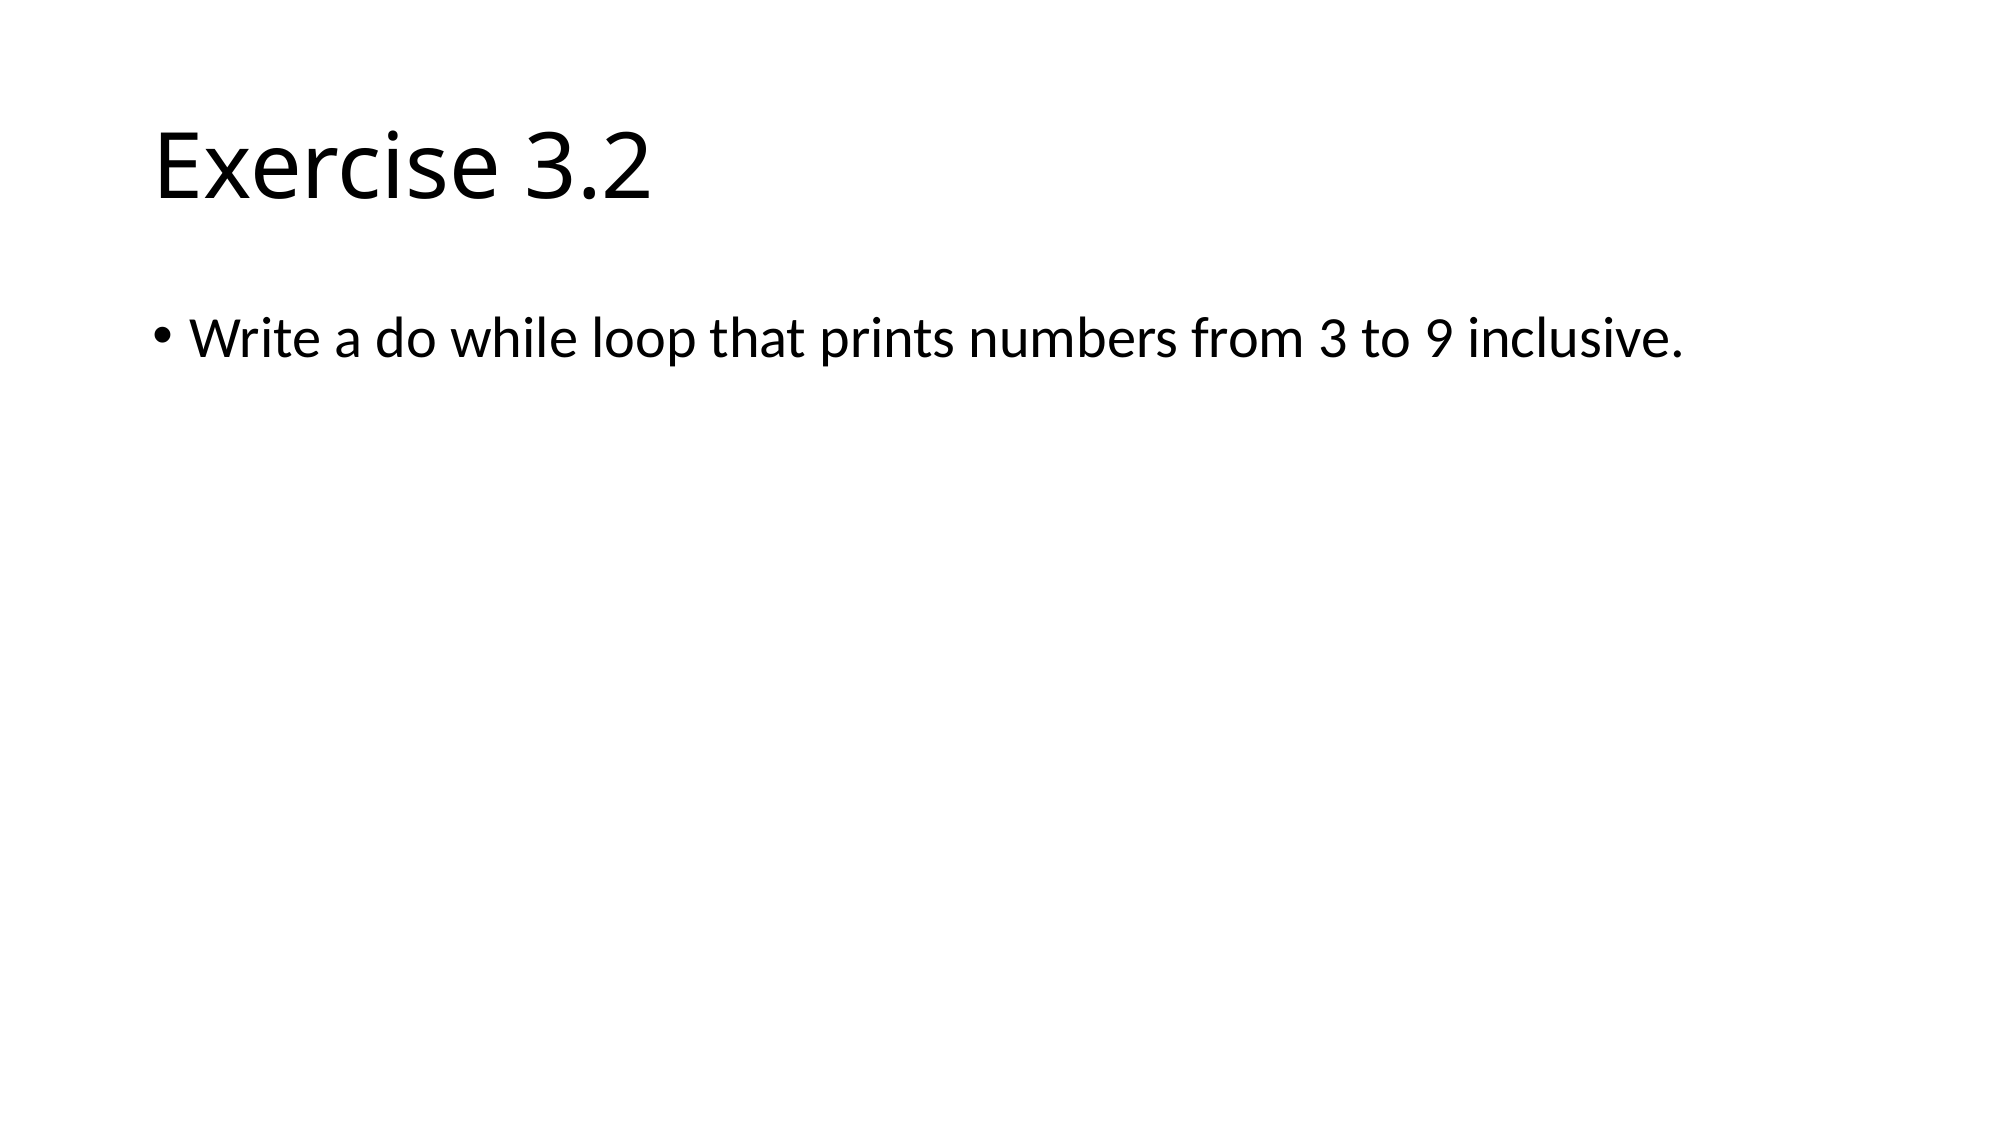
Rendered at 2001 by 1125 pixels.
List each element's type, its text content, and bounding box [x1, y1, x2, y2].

list Write a do while loop that prints numbers from 3 to 9 inclusive. [137, 299, 1863, 1014]
title Exercise 3.2 [137, 59, 1863, 278]
